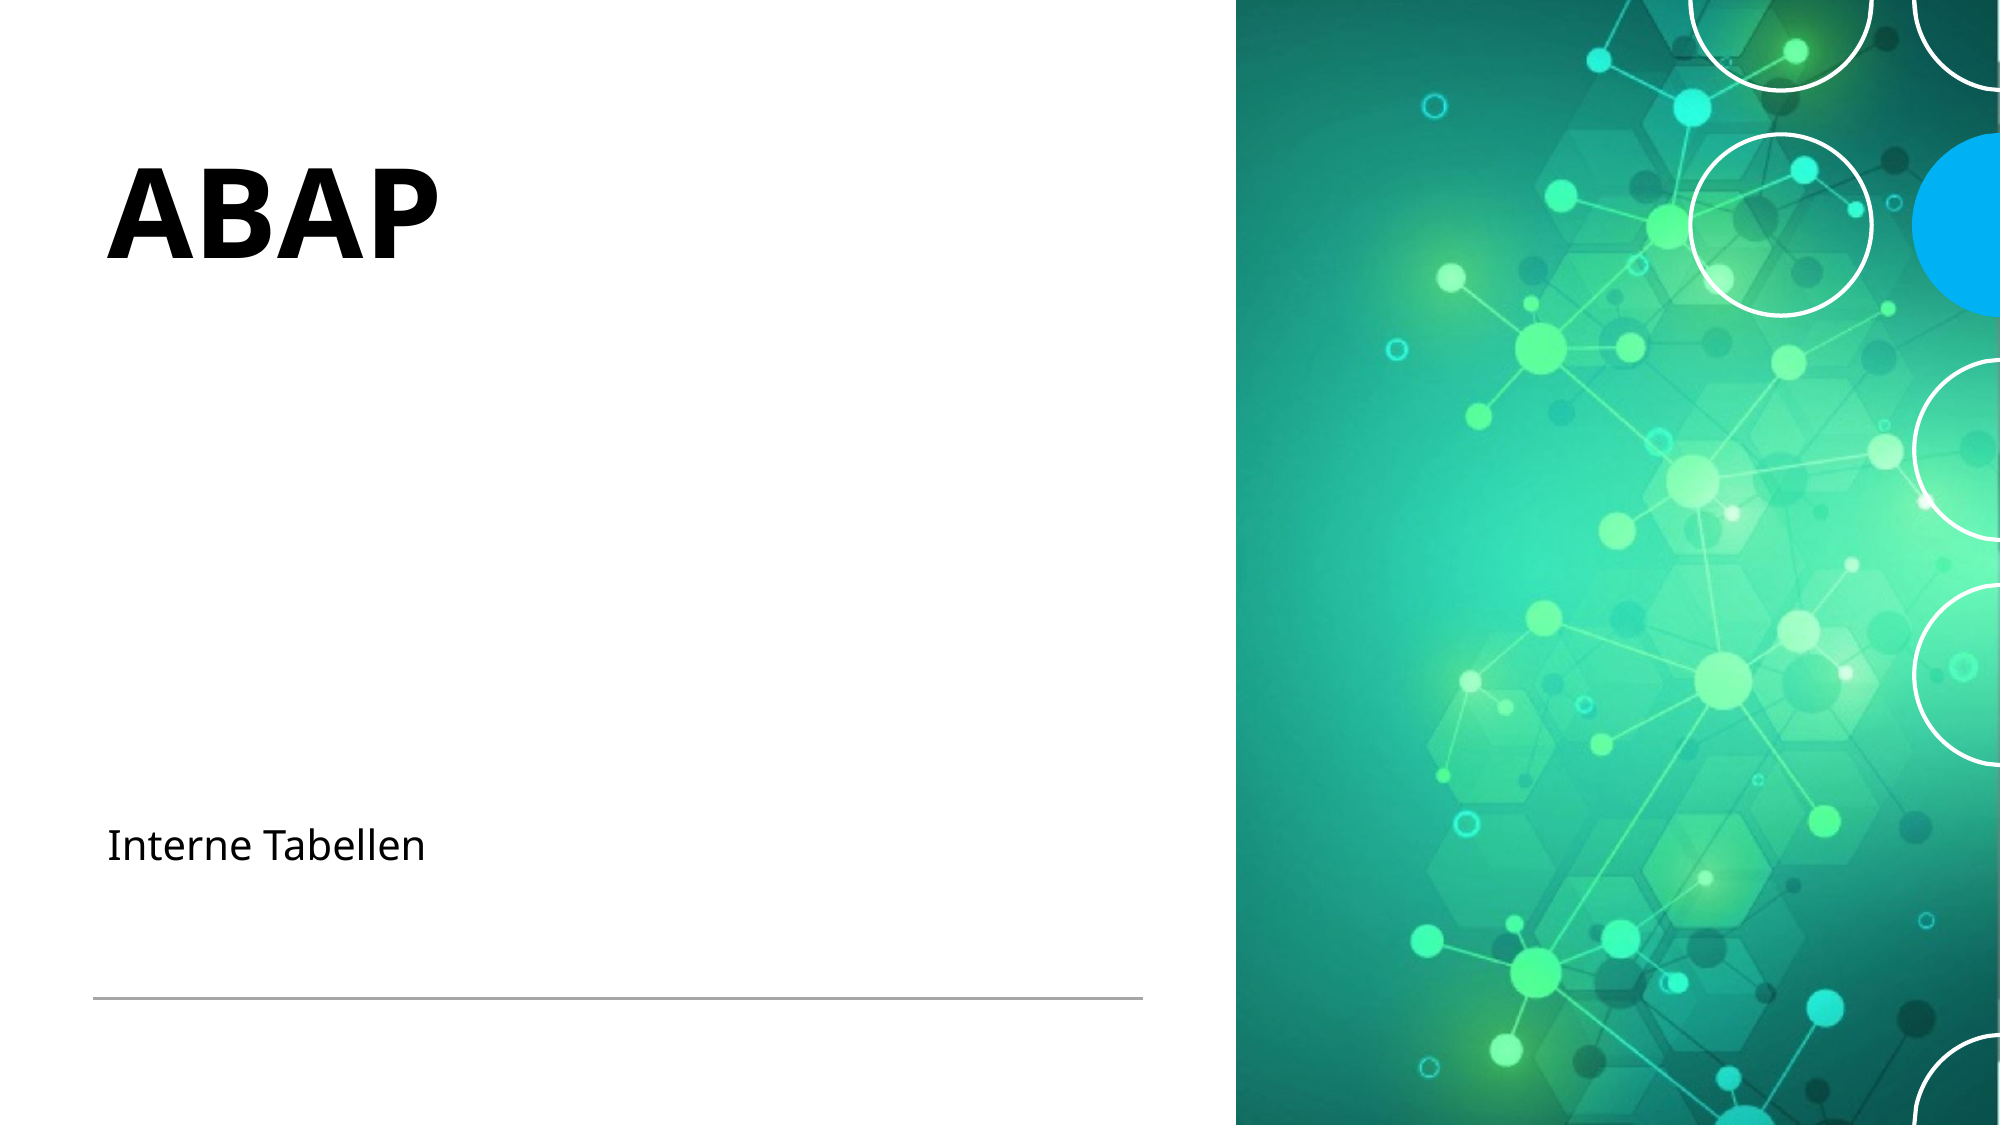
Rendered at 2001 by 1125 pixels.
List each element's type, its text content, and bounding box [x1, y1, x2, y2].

subtitle Interne Tabellen [92, 702, 1144, 945]
title ABAP [92, 126, 1144, 597]
picture [1235, 0, 1688, 1125]
text_box [0, 0, 1235, 1125]
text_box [1688, 0, 2000, 1125]
